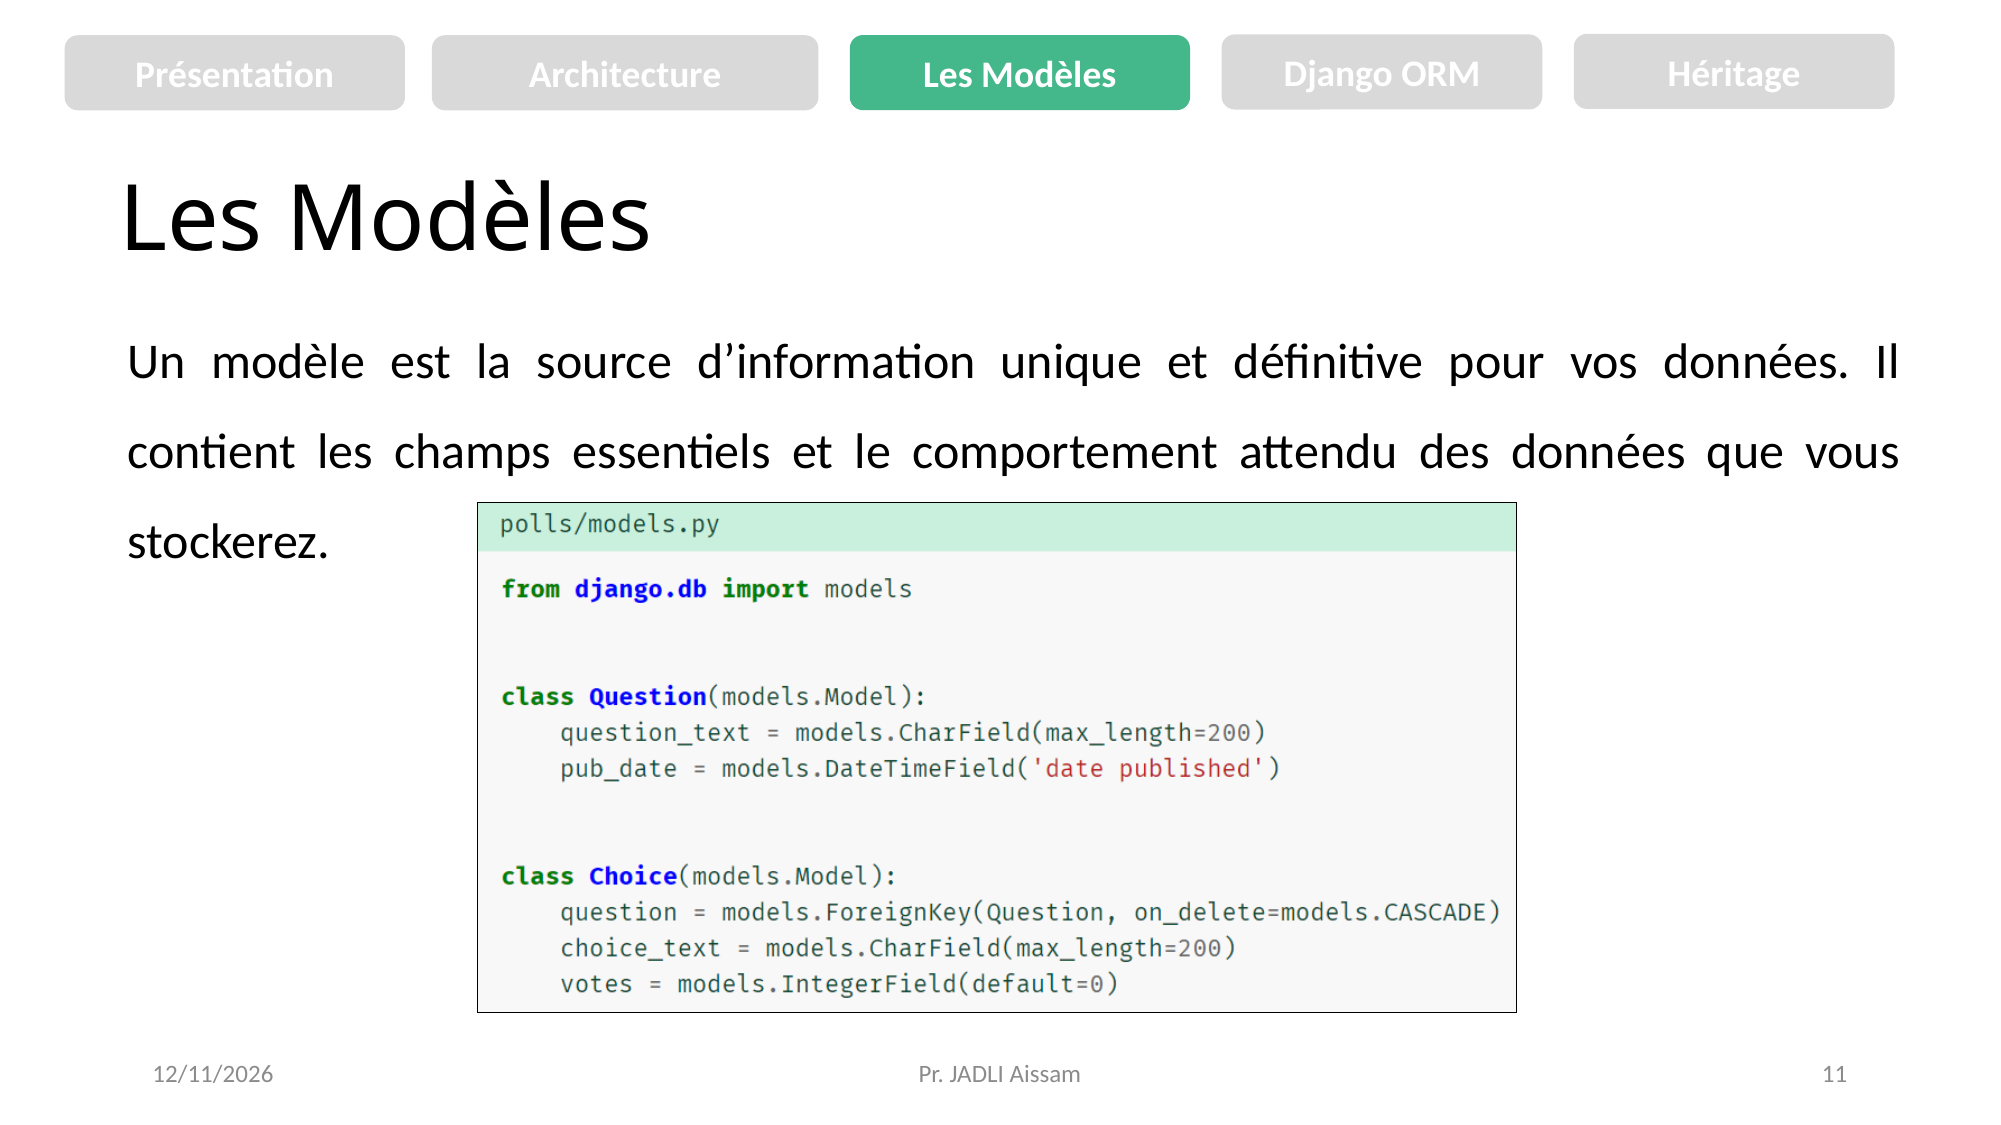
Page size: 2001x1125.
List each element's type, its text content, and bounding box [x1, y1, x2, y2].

title Les Modèles [104, 151, 1916, 291]
text_box Un modèle est la source d’information unique et définitive pour vos données. Il contient les champs essentiels et le comportement attendu des données que vous stockerez. [112, 290, 1916, 576]
picture [477, 502, 1517, 1013]
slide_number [137, 1042, 588, 1103]
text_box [65, 34, 1894, 110]
footer Pr. JADLI Aissam [662, 1042, 1338, 1103]
slide_number 11 [1412, 1042, 1863, 1103]
